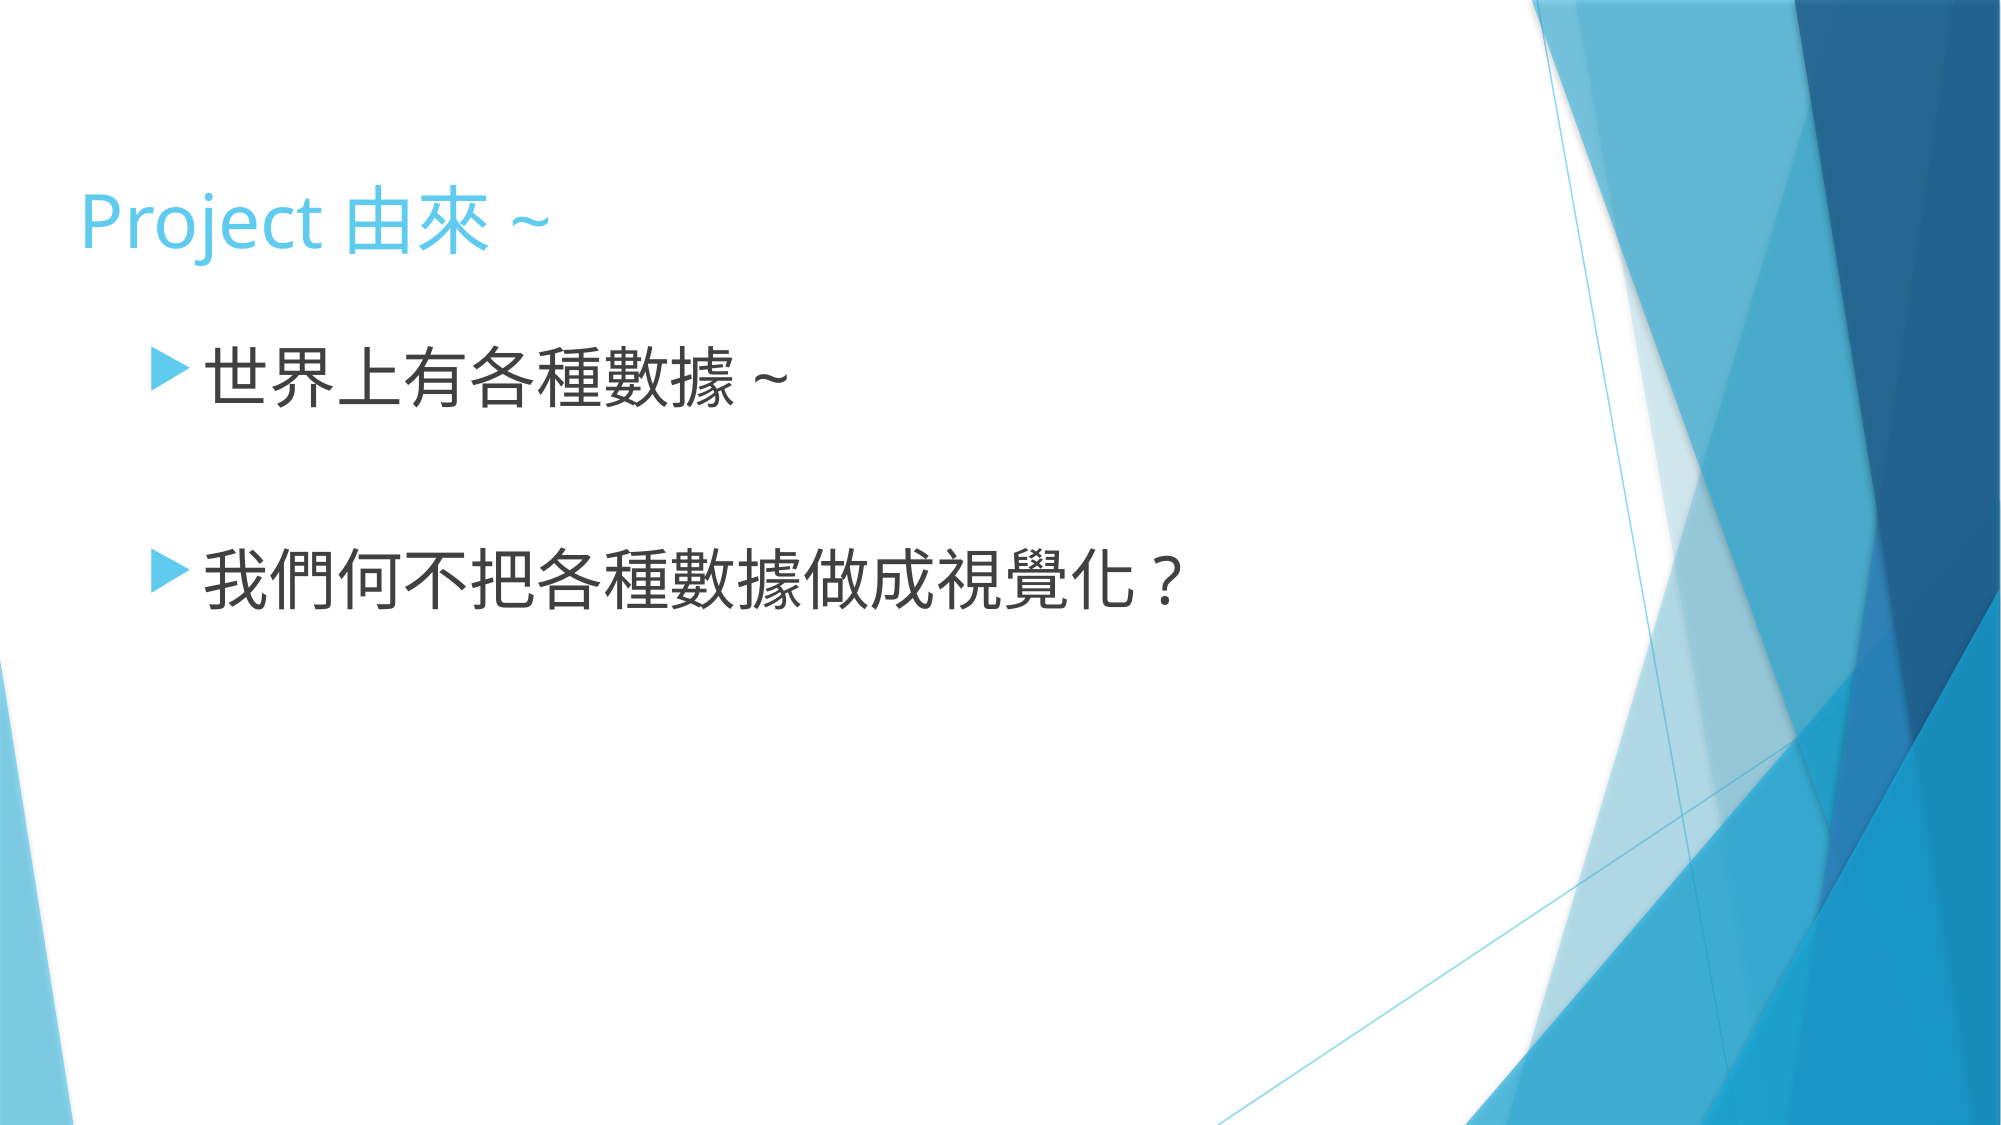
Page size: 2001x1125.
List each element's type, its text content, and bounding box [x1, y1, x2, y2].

list 世界上有各種數據~ 我們何不把各種數據做成視覺化? [131, 328, 1542, 966]
title Project由來~ [63, 166, 1475, 383]
